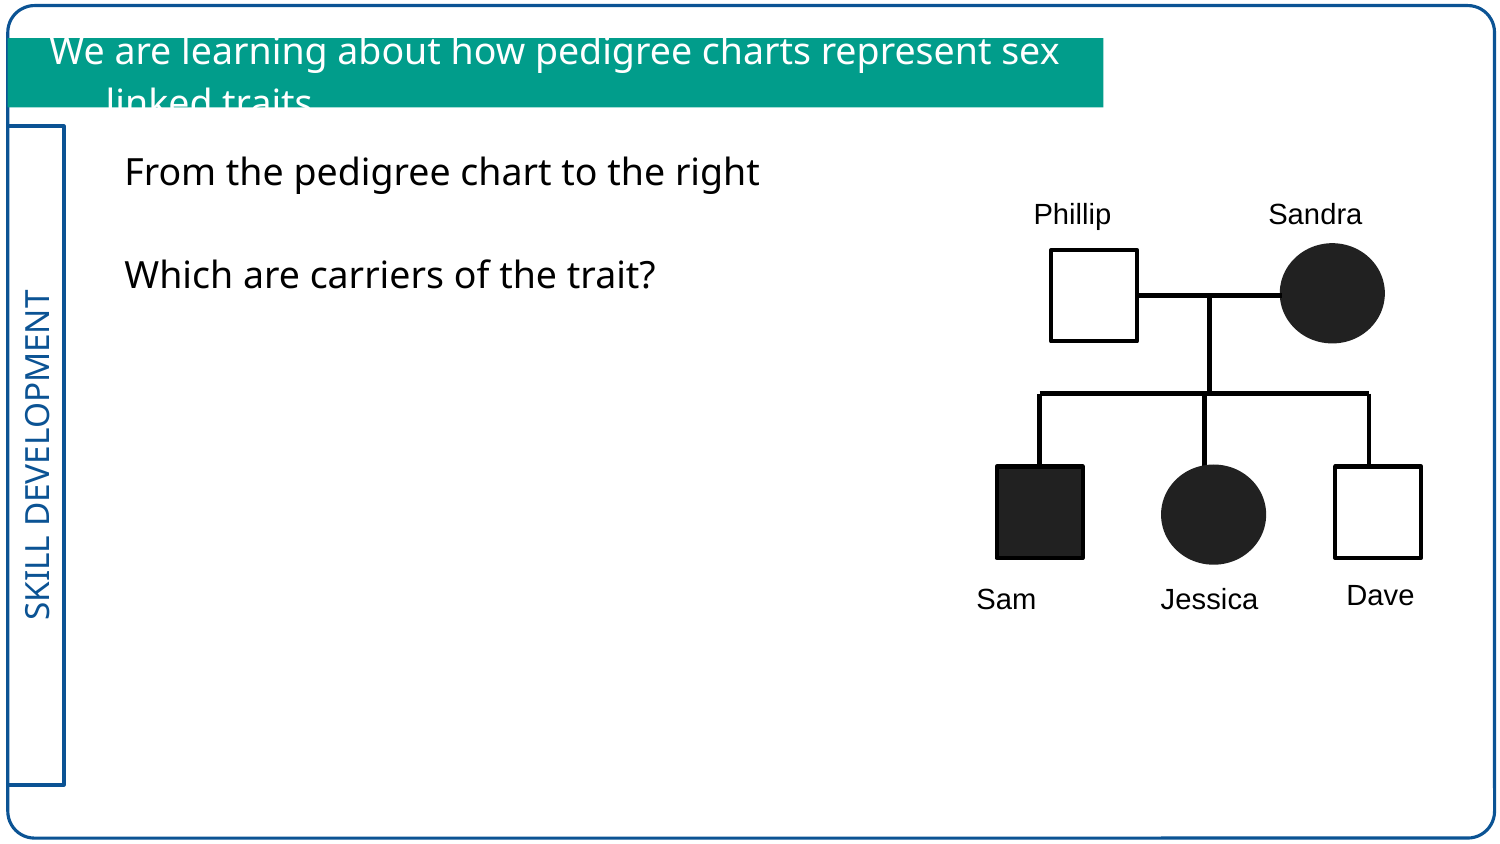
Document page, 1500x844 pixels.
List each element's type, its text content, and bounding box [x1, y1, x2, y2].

text_box Sandra [1253, 188, 1410, 238]
subtitle We are learning about how pedigree charts represent sex linked traits [15, 43, 1097, 101]
list From the pedigree chart to the right Which are carriers of the trait? [90, 125, 1104, 807]
text_box Jessica [1145, 573, 1302, 623]
text_box Phillip [1018, 188, 1175, 238]
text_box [996, 244, 1422, 563]
text_box Sam [961, 573, 1118, 623]
text_box Dave [1331, 569, 1488, 619]
